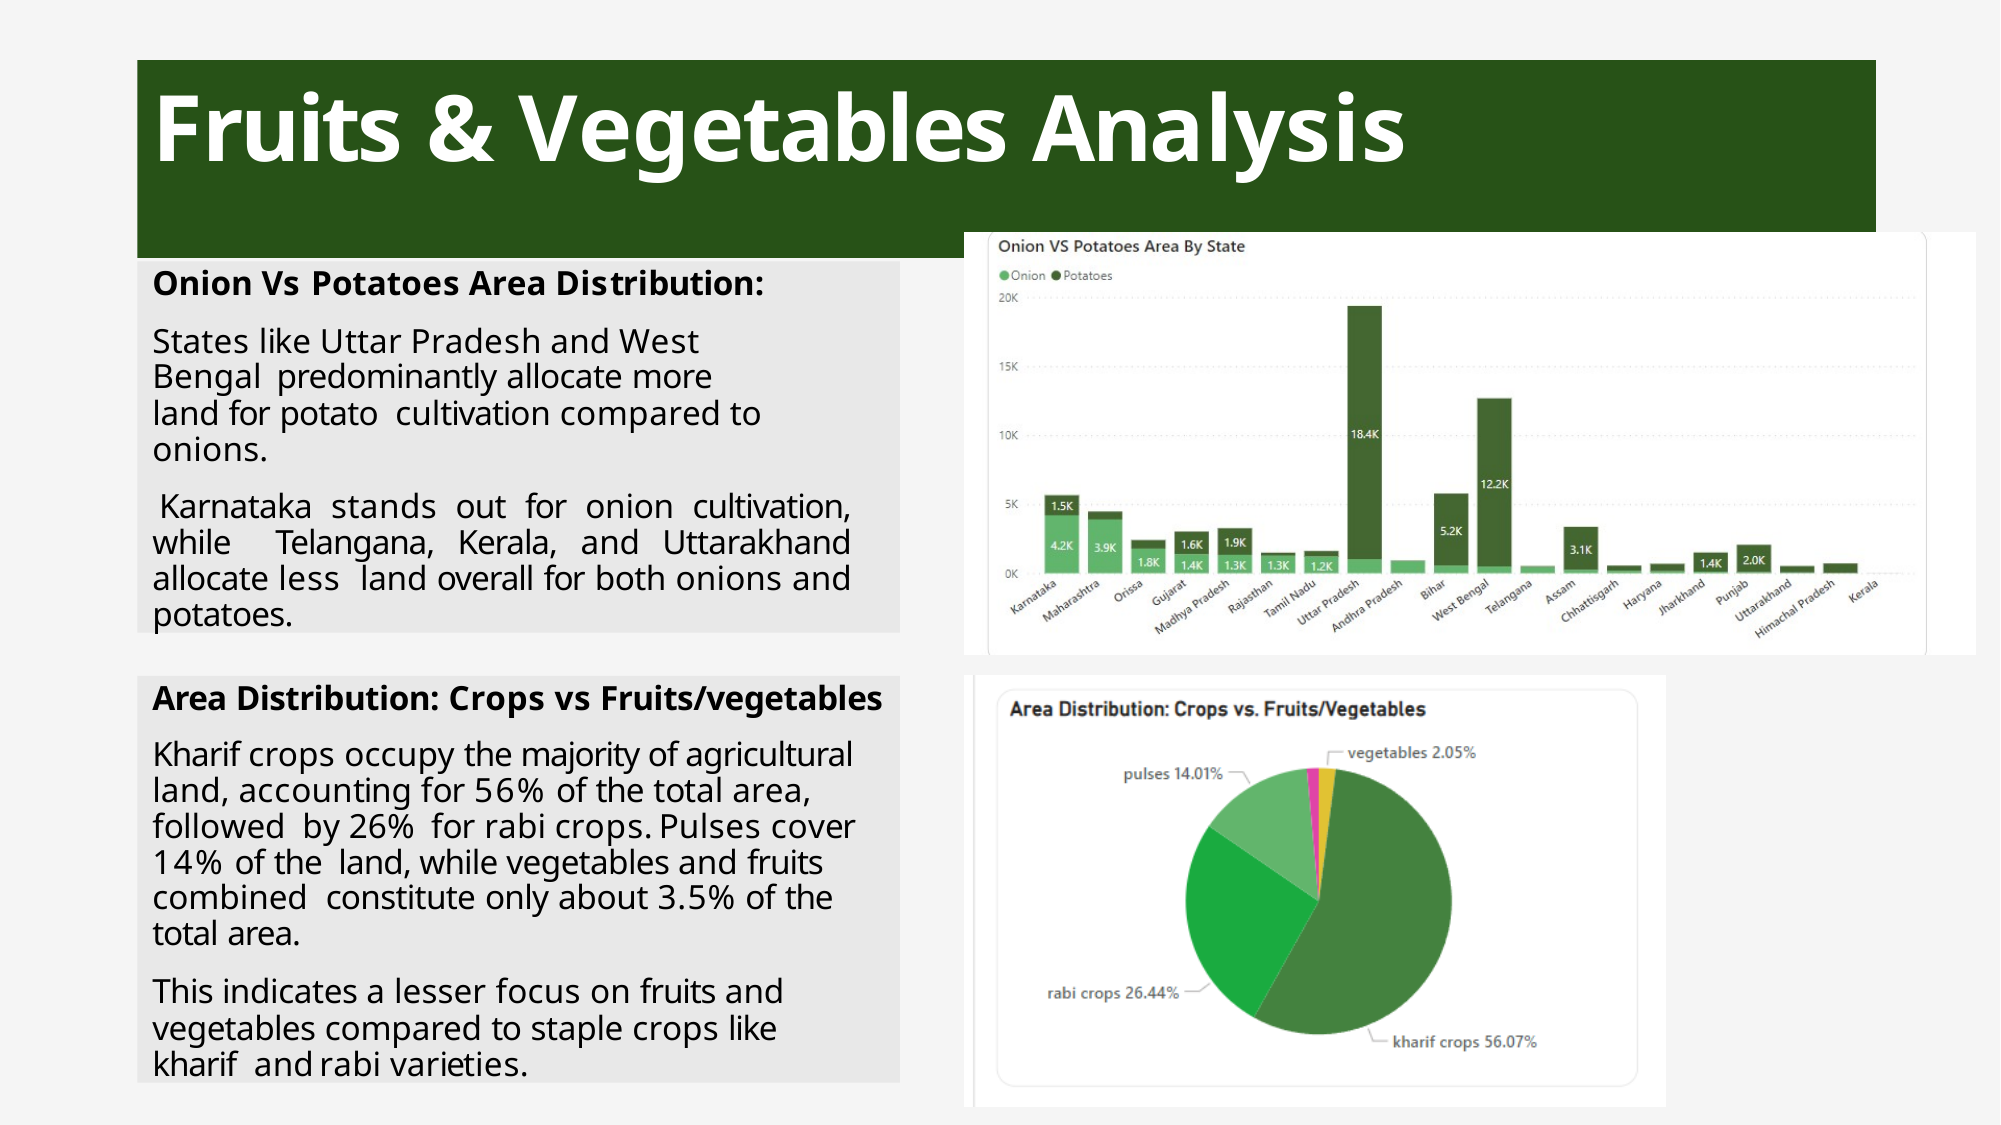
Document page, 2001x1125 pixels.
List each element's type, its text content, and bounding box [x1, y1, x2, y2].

text_box Onion Vs Potatoes Area Distribution: States like Uttar Pradesh and West Bengal predominantly allocate more land for potato cultivation compared to onions. Karnataka stands out for onion cultivation, while Telangana, Kerala, and Uttarakhand allocate less land overall for both onions and potatoes. [137, 261, 900, 633]
picture [964, 675, 1666, 1107]
title Fruits & Vegetables Analysis [137, 60, 1876, 258]
text_box Area Distribution: Crops vs Fruits/vegetables Kharif crops occupy the majority of agricultural land, accounting for 56% of the total area, followed by 26% for rabi crops. Pulses cover 14% of the land, while vegetables and fruits combined constitute only about 3.5% of the total area. This indicates a lesser focus on fruits and vegetables compared to staple crops like kharif and rabi varieties. [137, 675, 900, 1083]
picture [964, 231, 1976, 655]
